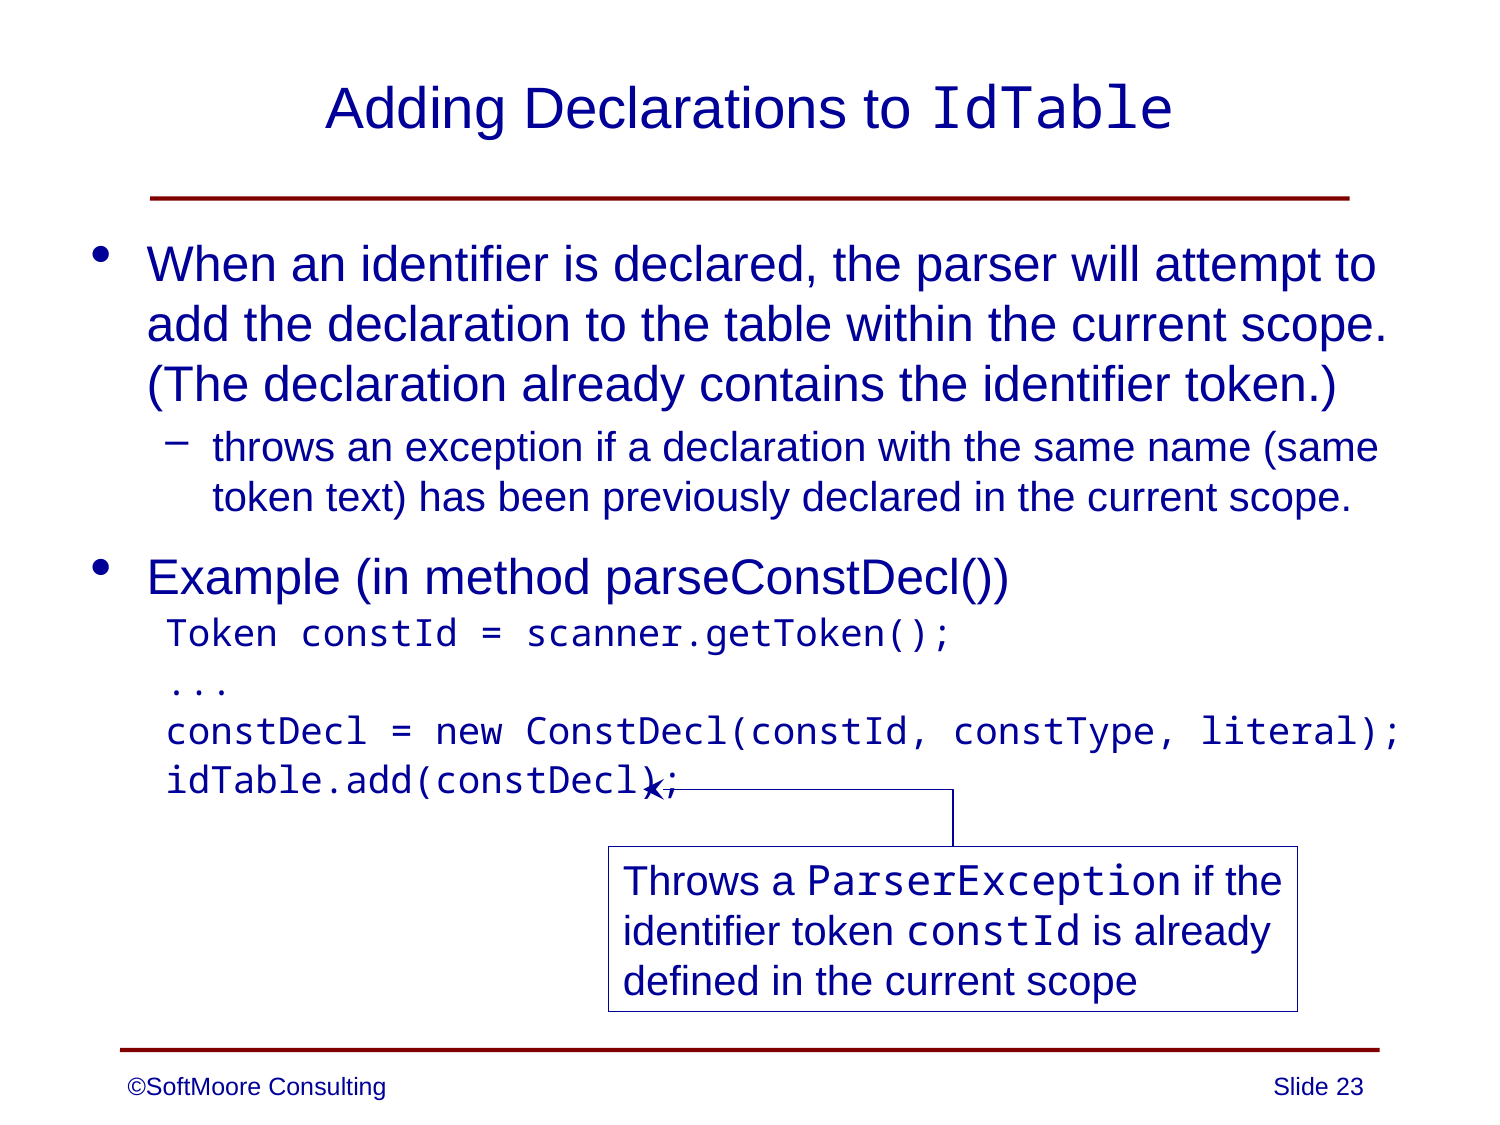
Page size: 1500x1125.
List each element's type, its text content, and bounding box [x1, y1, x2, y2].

list When an identifier is declared, the parser will attempt to add the declaration to the table within the current scope. (The declaration already contains the identifier token.) throws an exception if a declaration with the same name (same token text) has been previously declared in the current scope. Example (in method parseConstDecl()) Token constId = scanner.getToken(); ... constDecl = new ConstDecl(constId, constType, literal); idTable.add(constDecl); [74, 223, 1471, 1034]
footer ©SoftMoore Consulting [111, 1061, 563, 1109]
slide_number Slide 23 [1078, 1061, 1380, 1109]
text_box Throws a ParserException if the identifier token constId is already defined in the current scope [608, 846, 1298, 1012]
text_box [769, 662, 827, 973]
text_box [618, 776, 643, 802]
title Adding Declarations to IdTable [149, 22, 1350, 188]
